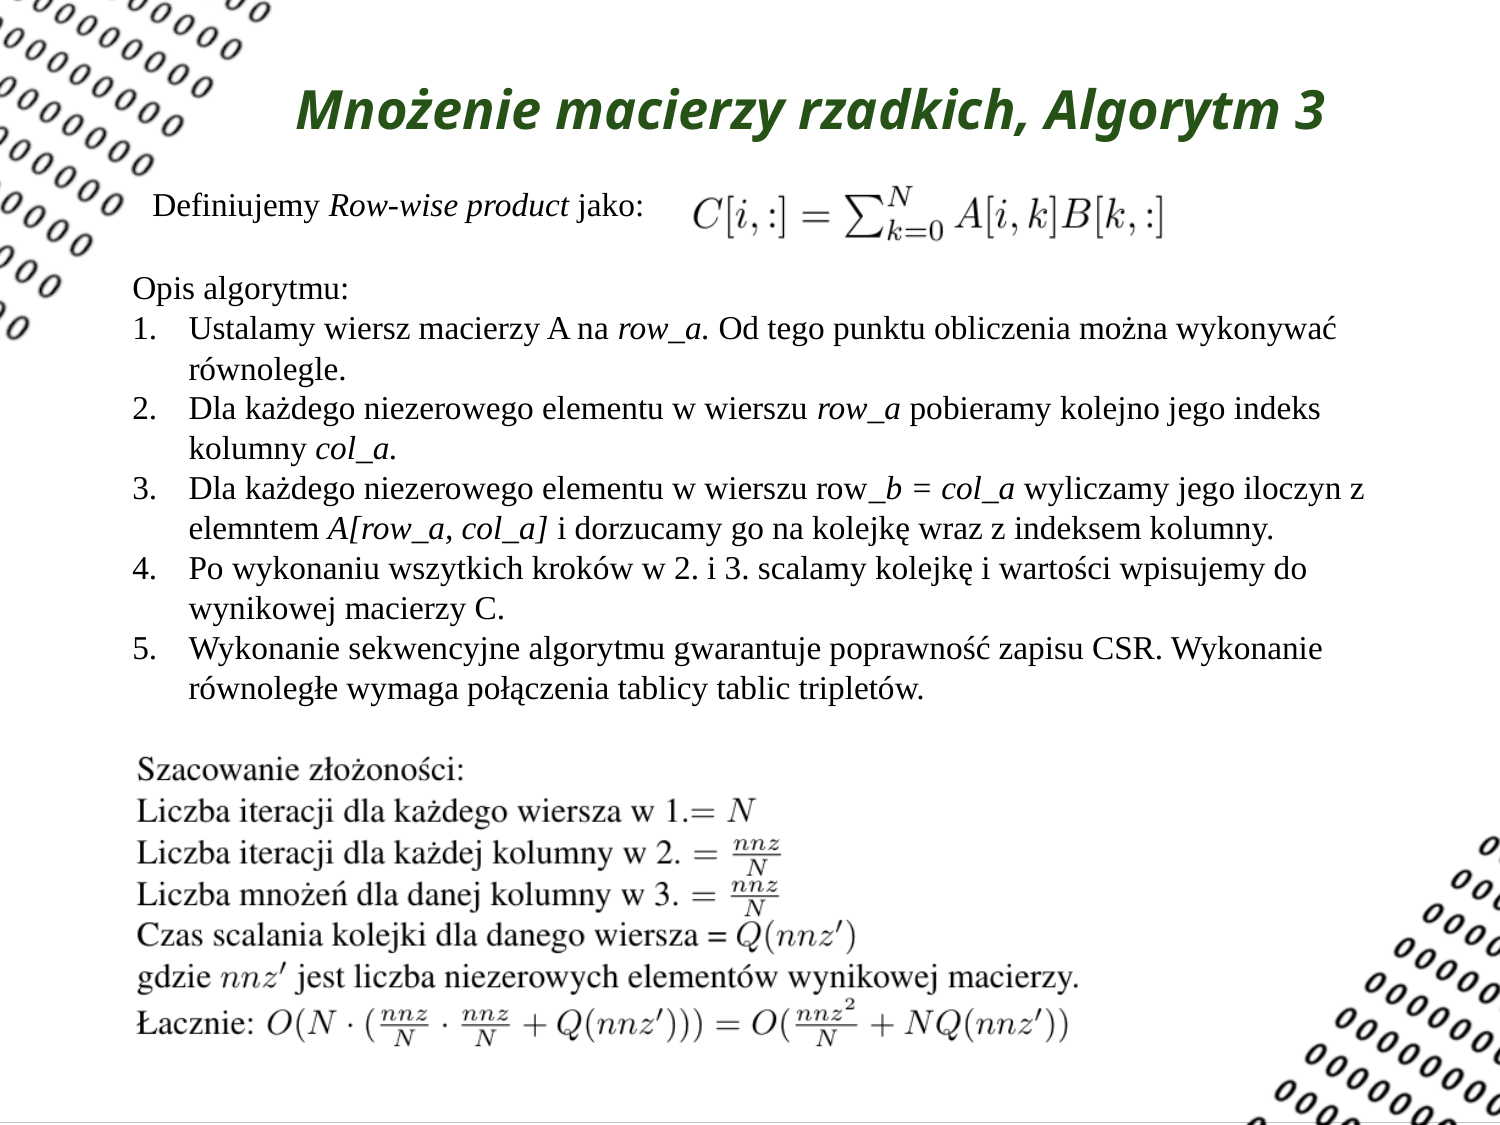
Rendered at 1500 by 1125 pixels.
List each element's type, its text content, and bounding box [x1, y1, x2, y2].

title Mnożenie macierzy rzadkich, Algorytm 3 [179, 59, 1443, 164]
list Definiujemy Row-wise product jako: [137, 180, 740, 255]
picture [0, 0, 1500, 1125]
text_box Opis algorytmu: Ustalamy wiersz macierzy A na row_a. Od tego punktu obliczenia można wykonywać równolegle. Dla każdego niezerowego elementu w wierszu row_a pobieramy kolejno jego indeks kolumny col_a. Dla każdego niezerowego elementu w wierszu row_b = col_a wyliczamy jego iloczyn z elemntem A[row_a, col_a] i dorzucamy go na kolejkę wraz z indeksem kolumny. Po wykonaniu wszytkich kroków w 2. i 3. scalamy kolejkę i wartości wpisujemy do wynikowej macierzy C. Wykonanie sekwencyjne algorytmu gwarantuje poprawność zapisu CSR. Wykonanie równoległe wymaga połączenia tablicy tablic tripletów. [117, 259, 1460, 754]
